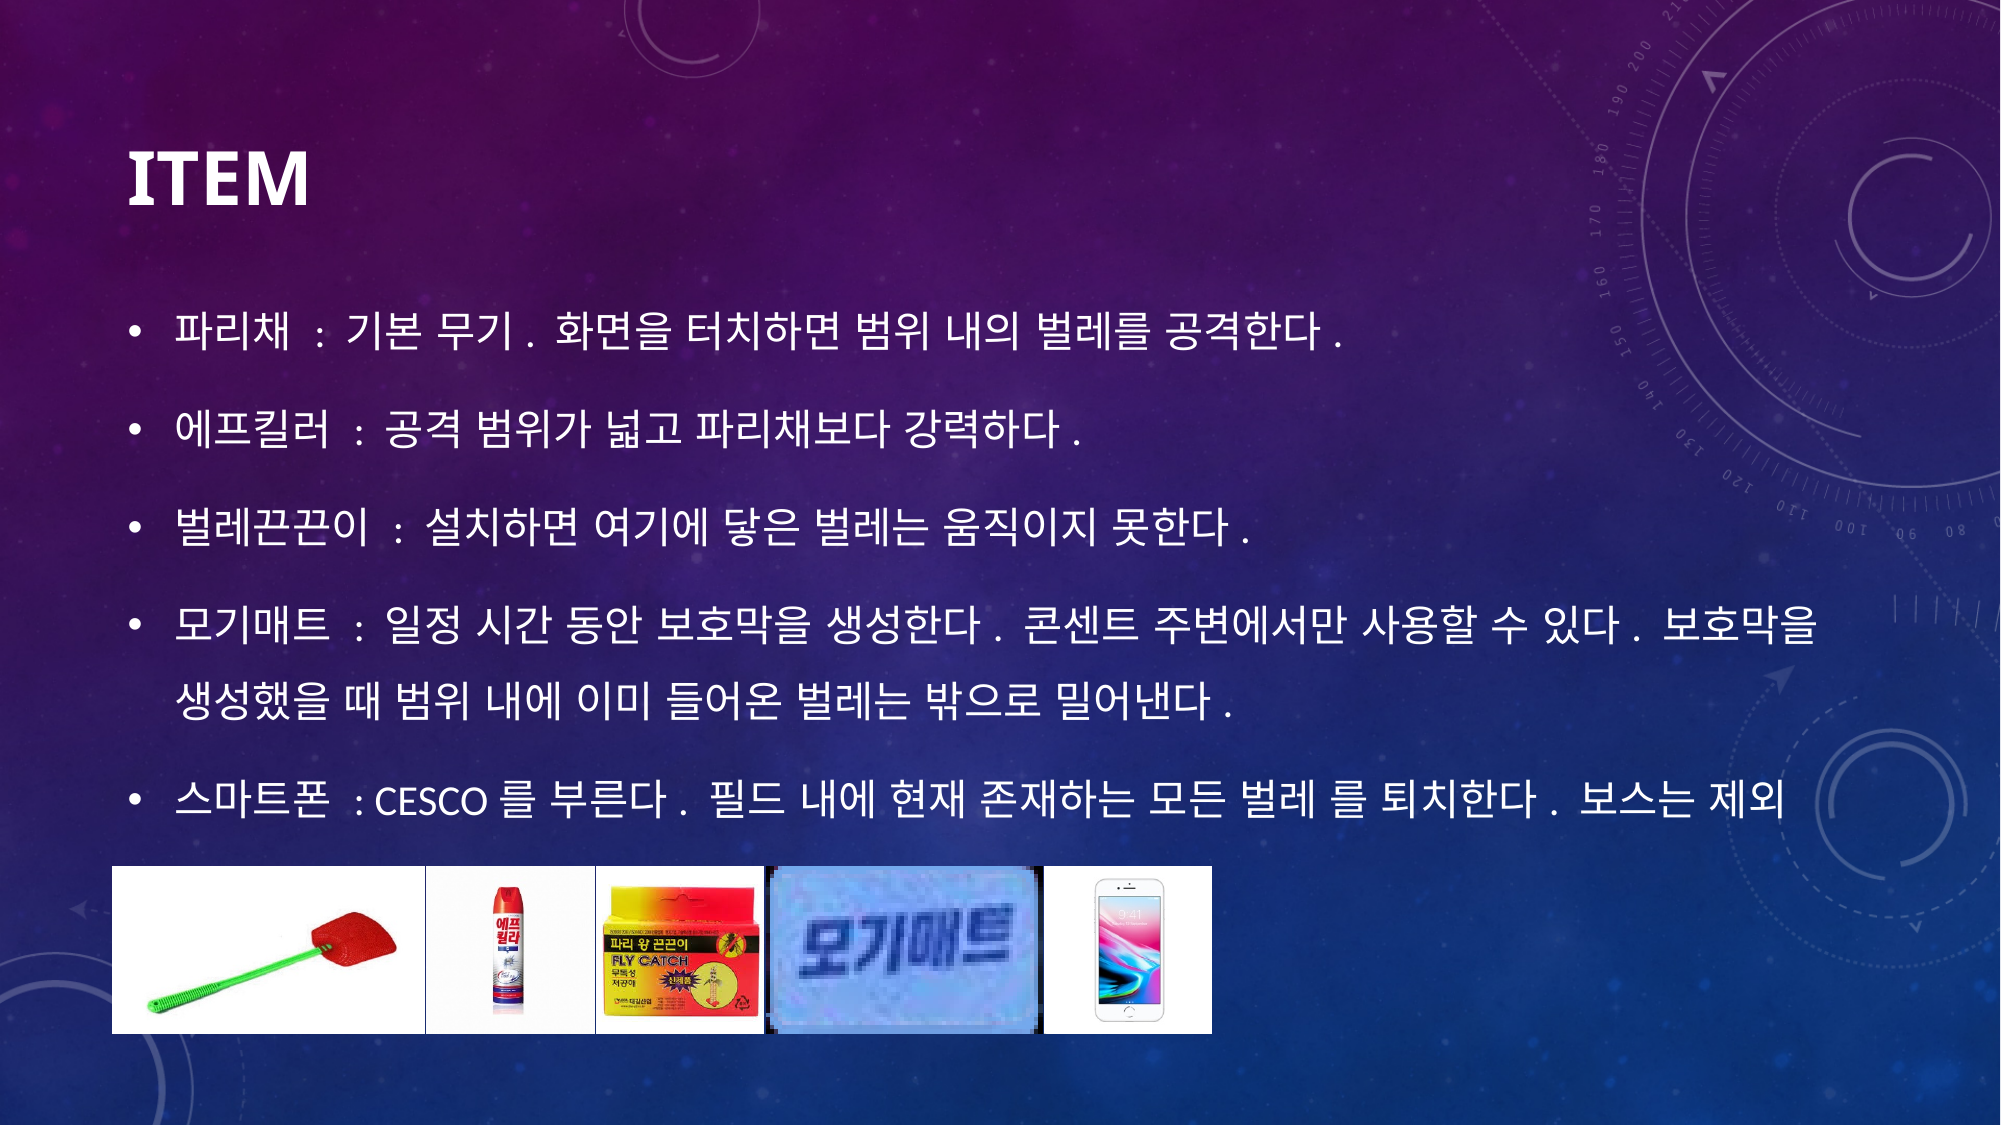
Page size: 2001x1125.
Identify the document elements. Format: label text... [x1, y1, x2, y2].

picture [0, 0, 2001, 1125]
title Item [112, 56, 1775, 296]
list 파리채 : 기본 무기. 화면을 터치하면 범위 내의 벌레를 공격한다. 에프킬러 : 공격 범위가 넓고 파리채보다 강력하다. 벌레끈끈이 : 설치하면 여기에 닿은 벌레는 움직이지 못한다. 모기매트 : 일정 시간 동안 보호막을 생성한다. 콘센트 주변에서만 사용할 수 있다. 보호막을 생성했을 때 범위 내에 이미 들어온 벌레는 밖으로 밀어낸다. 스마트폰 : CESCO를 부른다. 필드 내에 현재 존재하는 모든 벌레 를 퇴치한다. 보스는 제외 [112, 199, 1863, 905]
